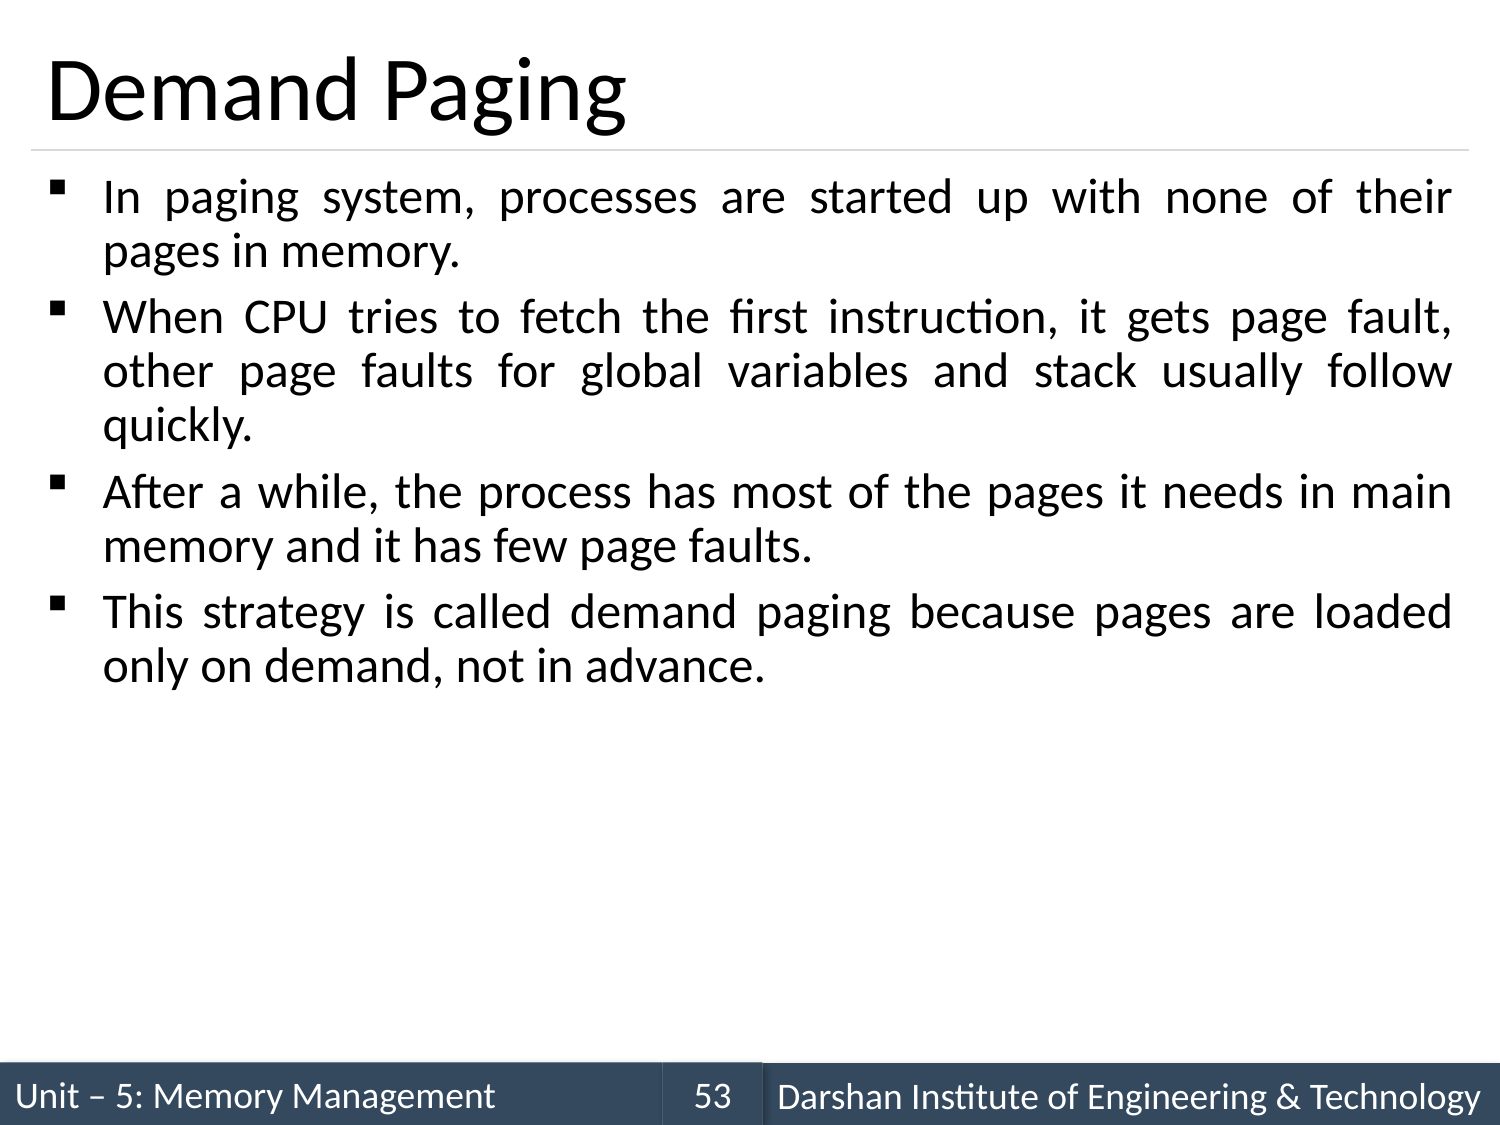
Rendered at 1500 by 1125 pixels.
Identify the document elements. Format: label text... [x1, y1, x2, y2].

list In paging system, processes are started up with none of their pages in memory. When CPU tries to fetch the first instruction, it gets page fault, other page faults for global variables and stack usually follow quickly. After a while, the process has most of the pages it needs in main memory and it has few page faults. This strategy is called demand paging because pages are loaded only on demand, not in advance. [31, 162, 1469, 1038]
title Demand Paging [31, 17, 1469, 150]
